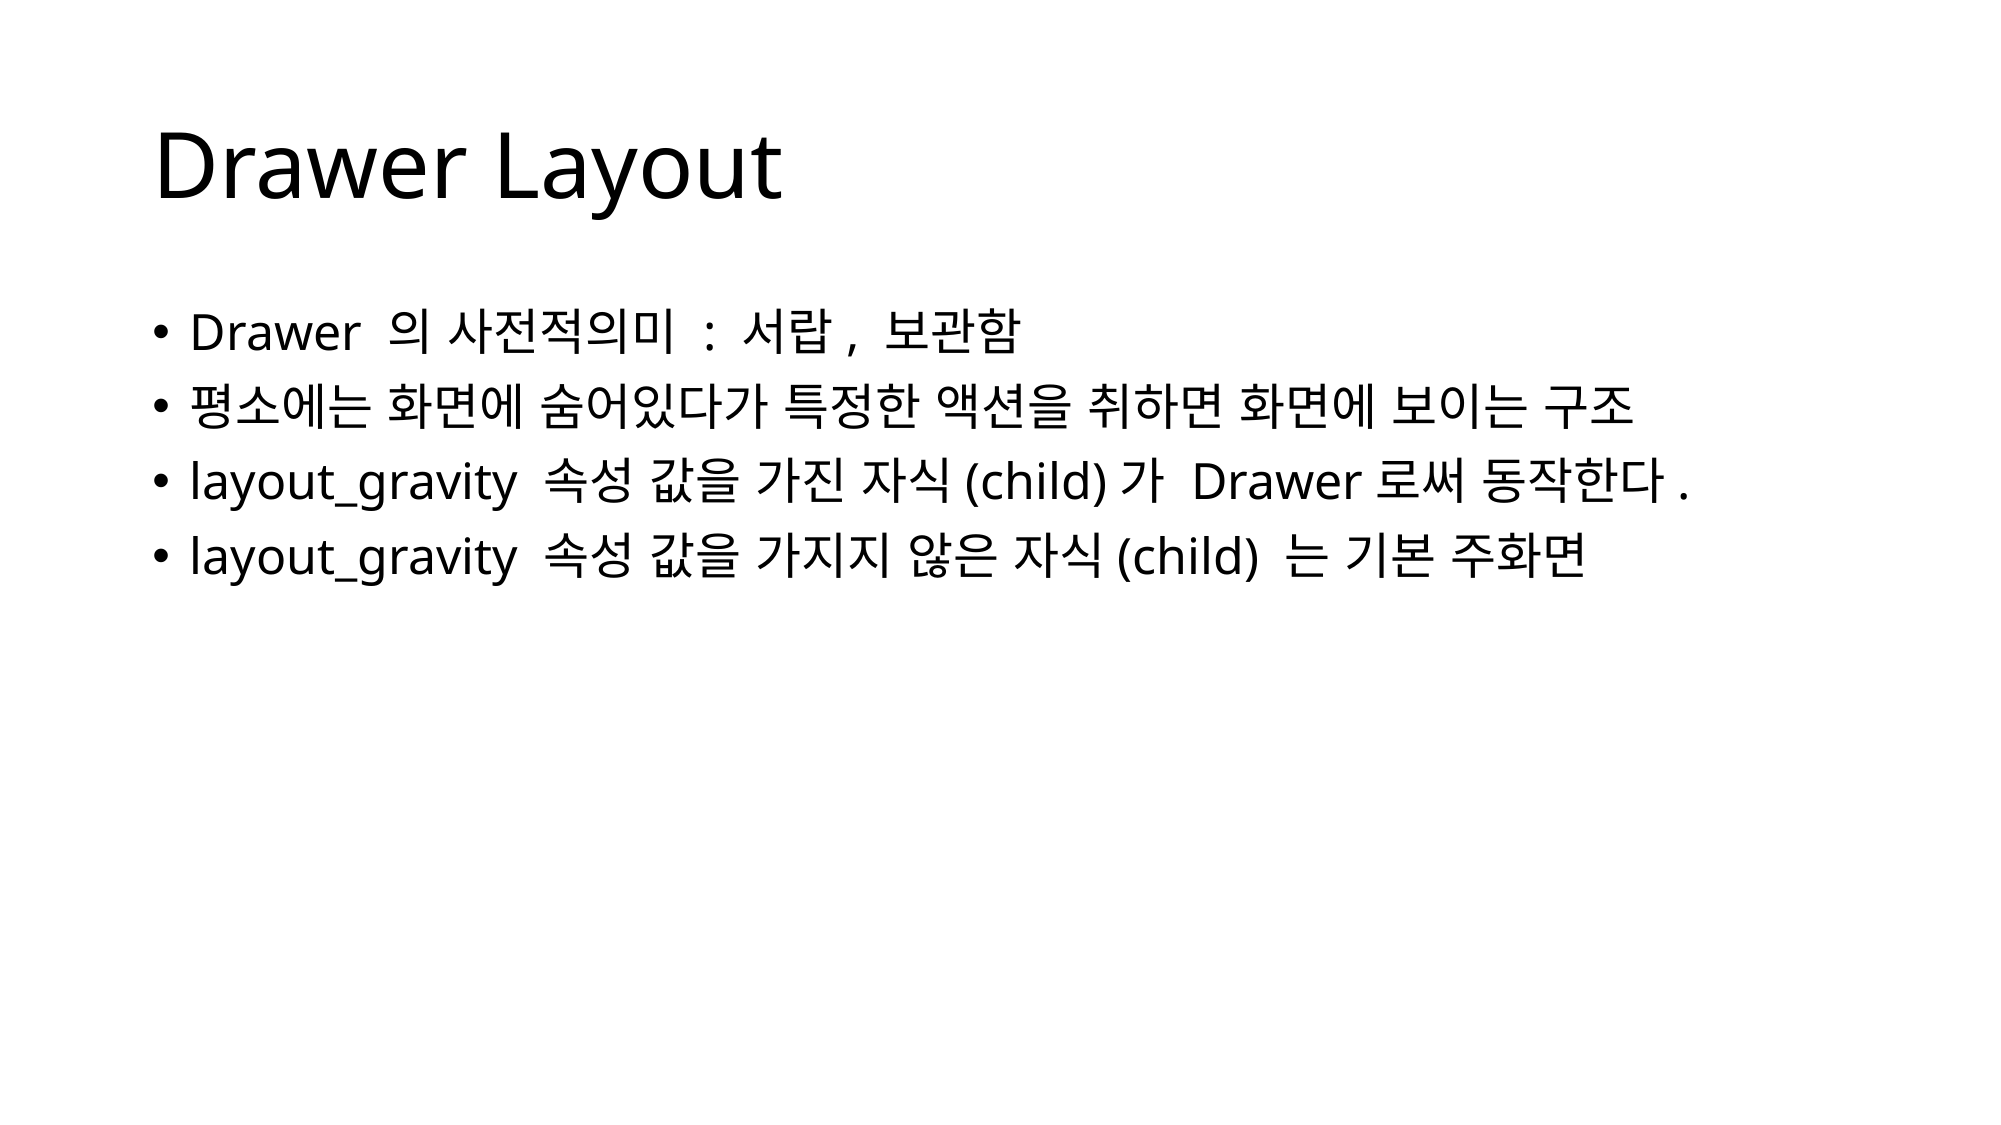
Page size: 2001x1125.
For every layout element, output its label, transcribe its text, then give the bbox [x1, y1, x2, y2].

title Drawer Layout [137, 59, 1863, 278]
list Drawer 의 사전적의미 : 서랍, 보관함 평소에는 화면에 숨어있다가 특정한 액션을 취하면 화면에 보이는 구조 layout_gravity 속성 값을 가진 자식(child)가 Drawer로써 동작한다. layout_gravity 속성 값을 가지지 않은 자식(child) 는 기본 주화면 [137, 299, 1863, 1014]
